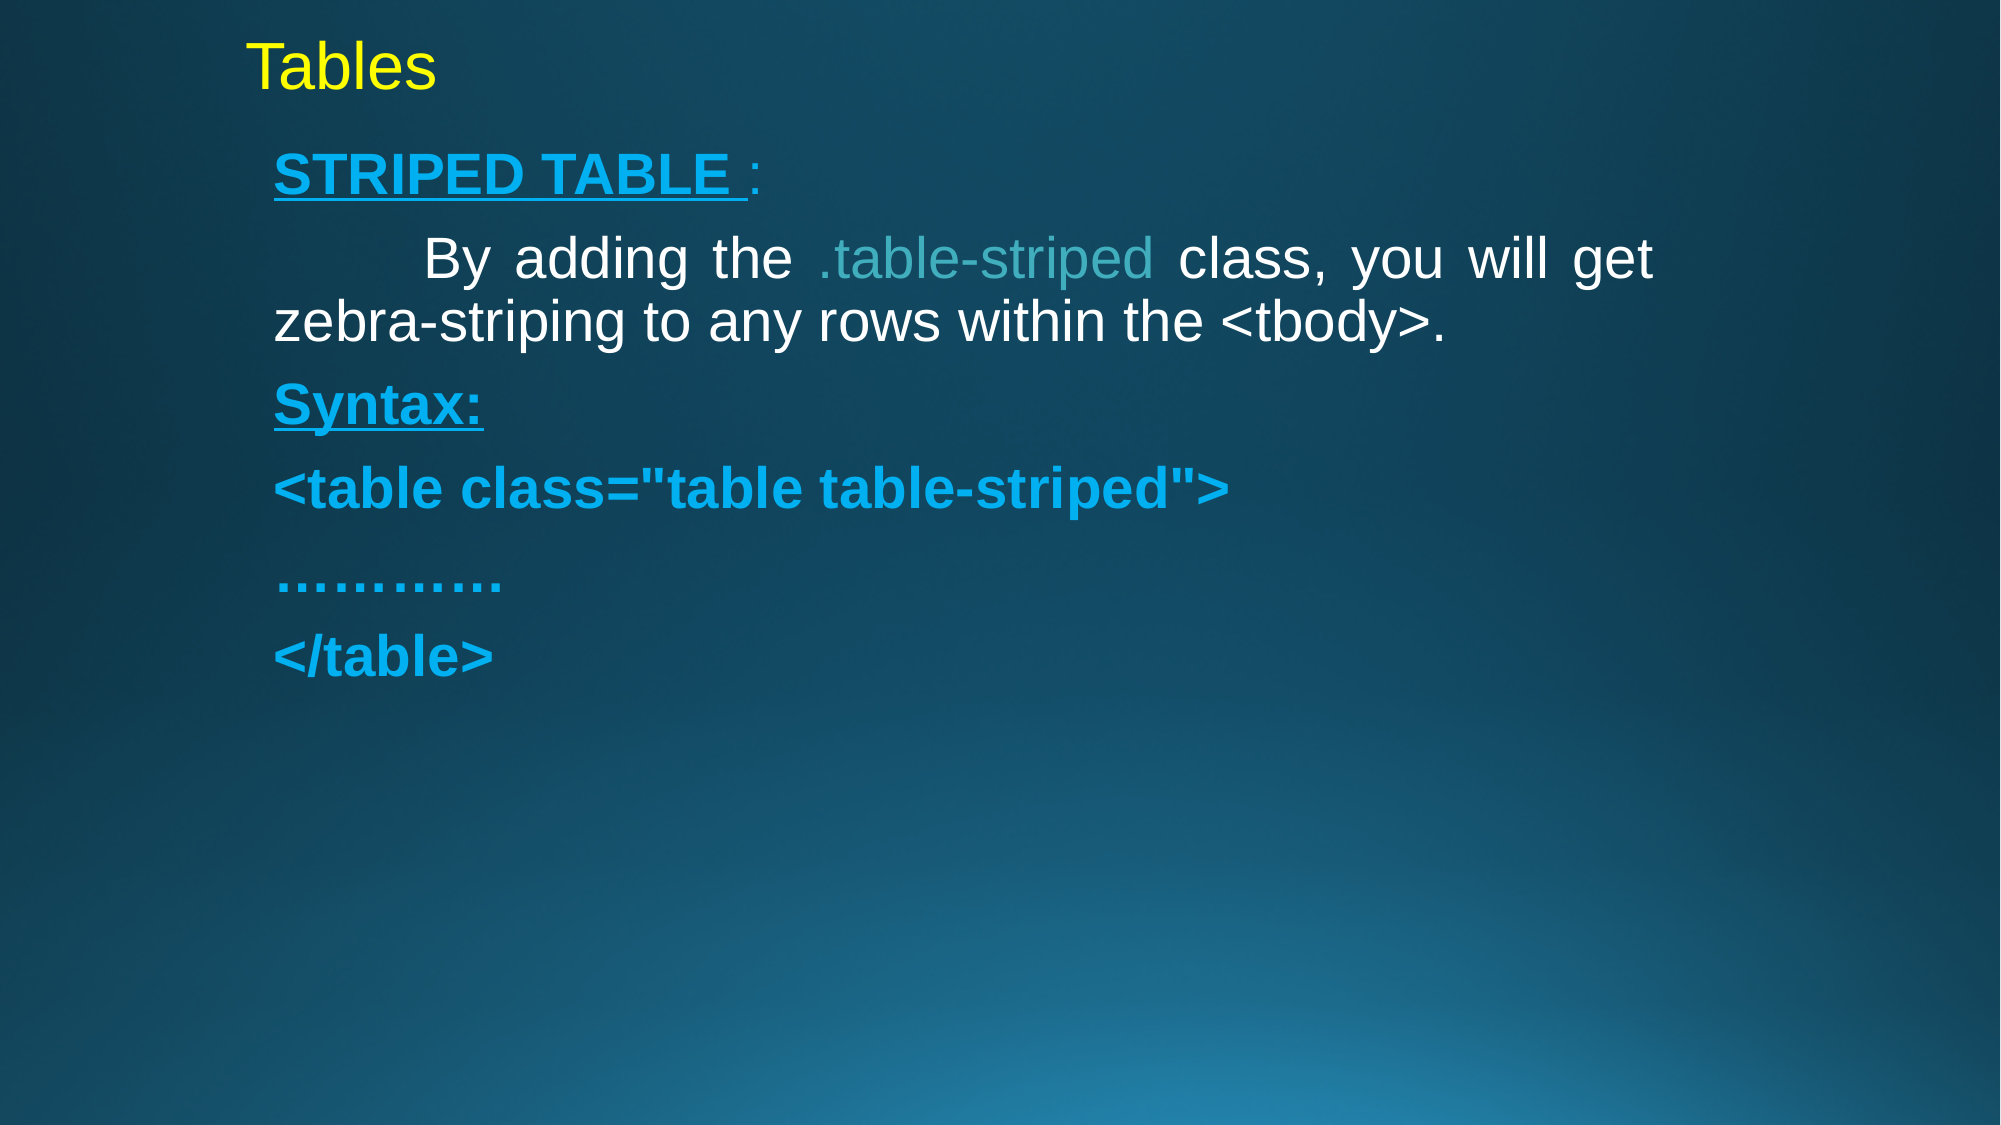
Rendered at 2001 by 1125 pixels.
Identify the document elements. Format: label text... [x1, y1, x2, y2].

picture [0, 0, 2001, 1125]
title Tables [229, 0, 1641, 137]
list STRIPED TABLE : By adding the .table-striped class, you will get zebra-striping to any rows within the <tbody>. Syntax: <table class="table table-striped"> ………… </table> [258, 136, 1669, 819]
